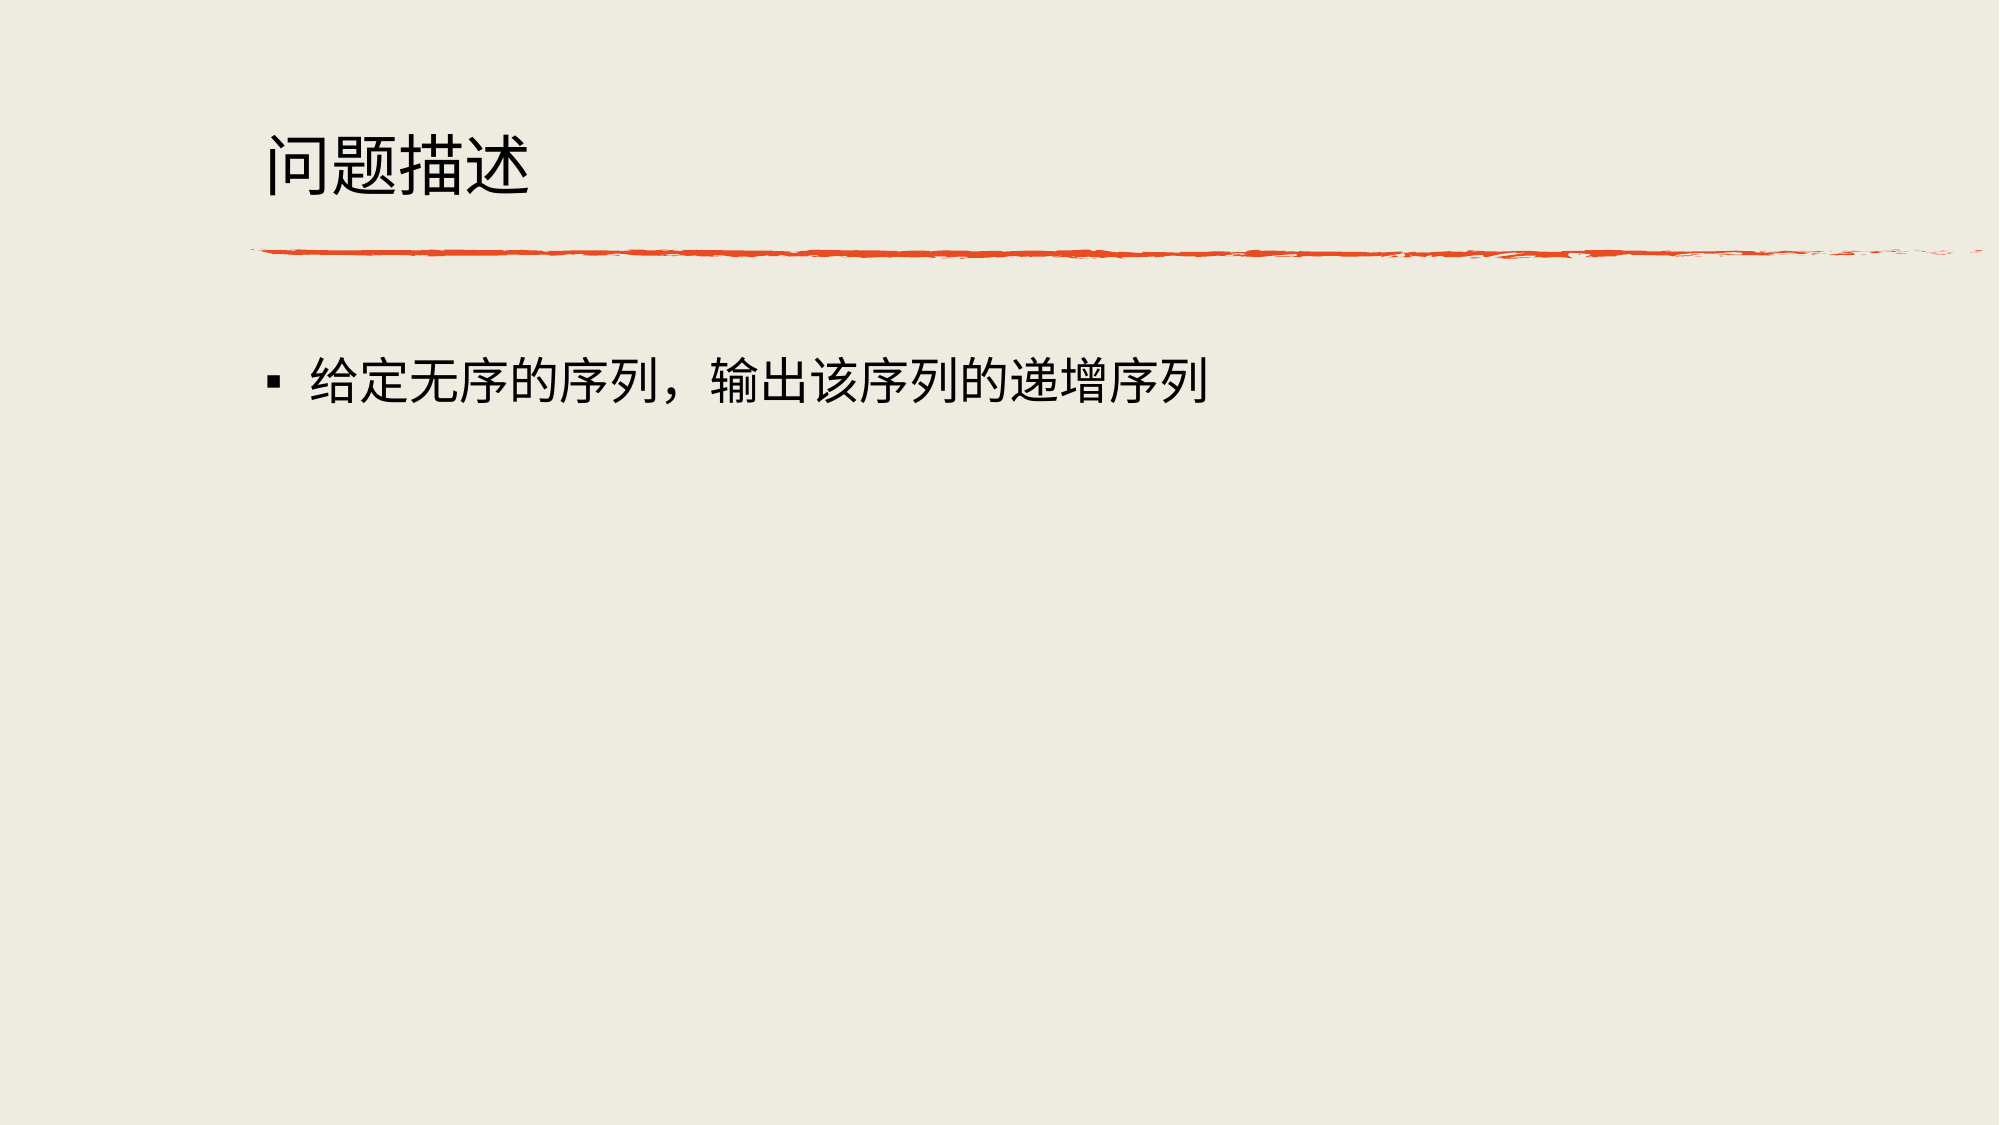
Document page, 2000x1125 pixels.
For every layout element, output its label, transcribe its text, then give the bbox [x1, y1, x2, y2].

list 给定无序的序列，输出该序列的递增序列 [249, 312, 1750, 1013]
title 问题描述 [249, 45, 1750, 213]
